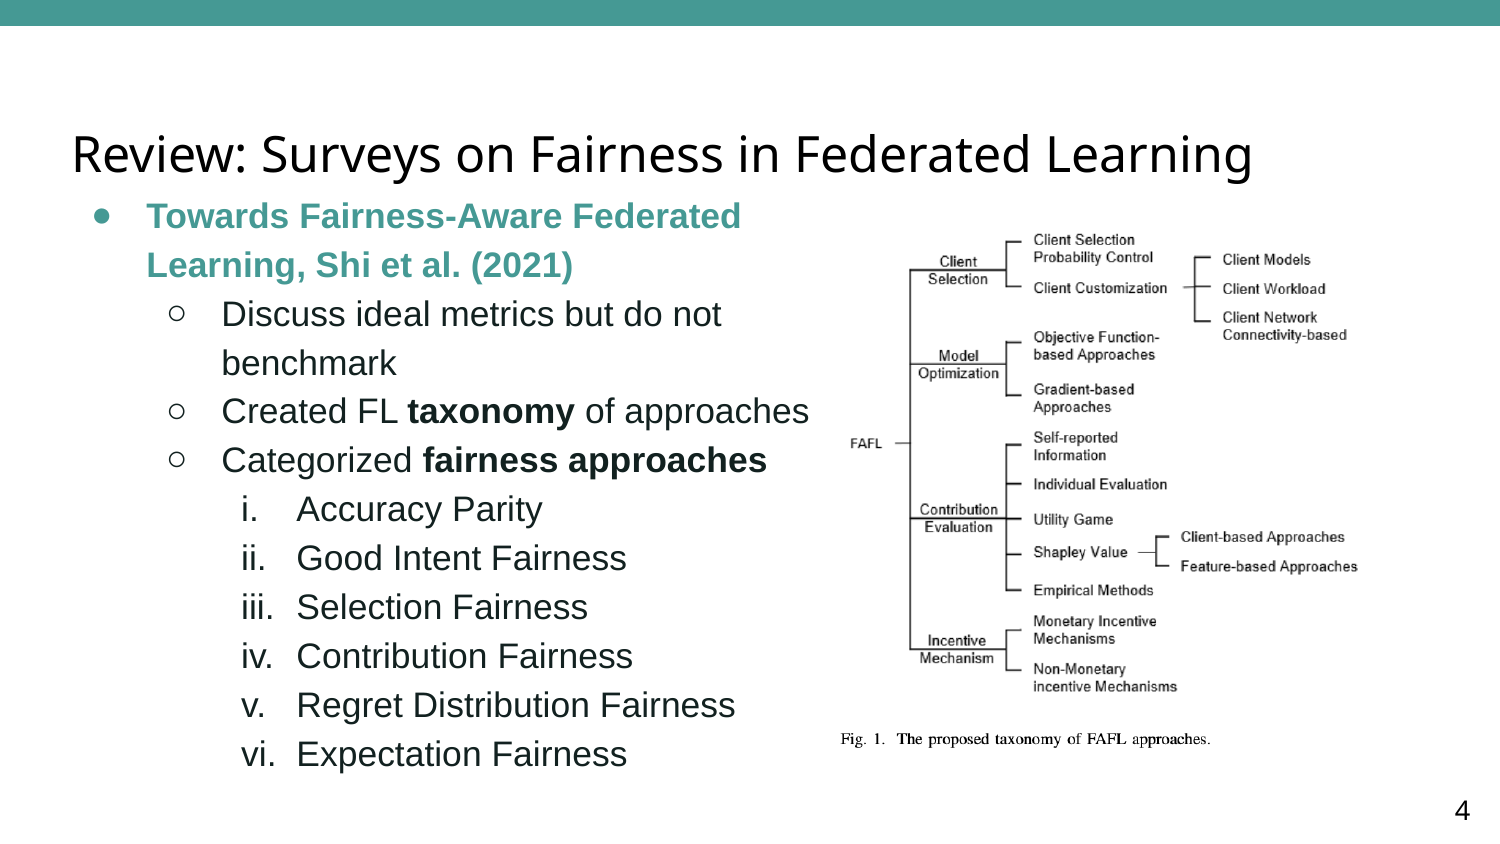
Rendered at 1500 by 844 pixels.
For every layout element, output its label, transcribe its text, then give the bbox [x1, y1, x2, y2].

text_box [71, 97, 1405, 780]
slide_number ‹#› [1391, 779, 1471, 844]
picture [836, 226, 1376, 758]
